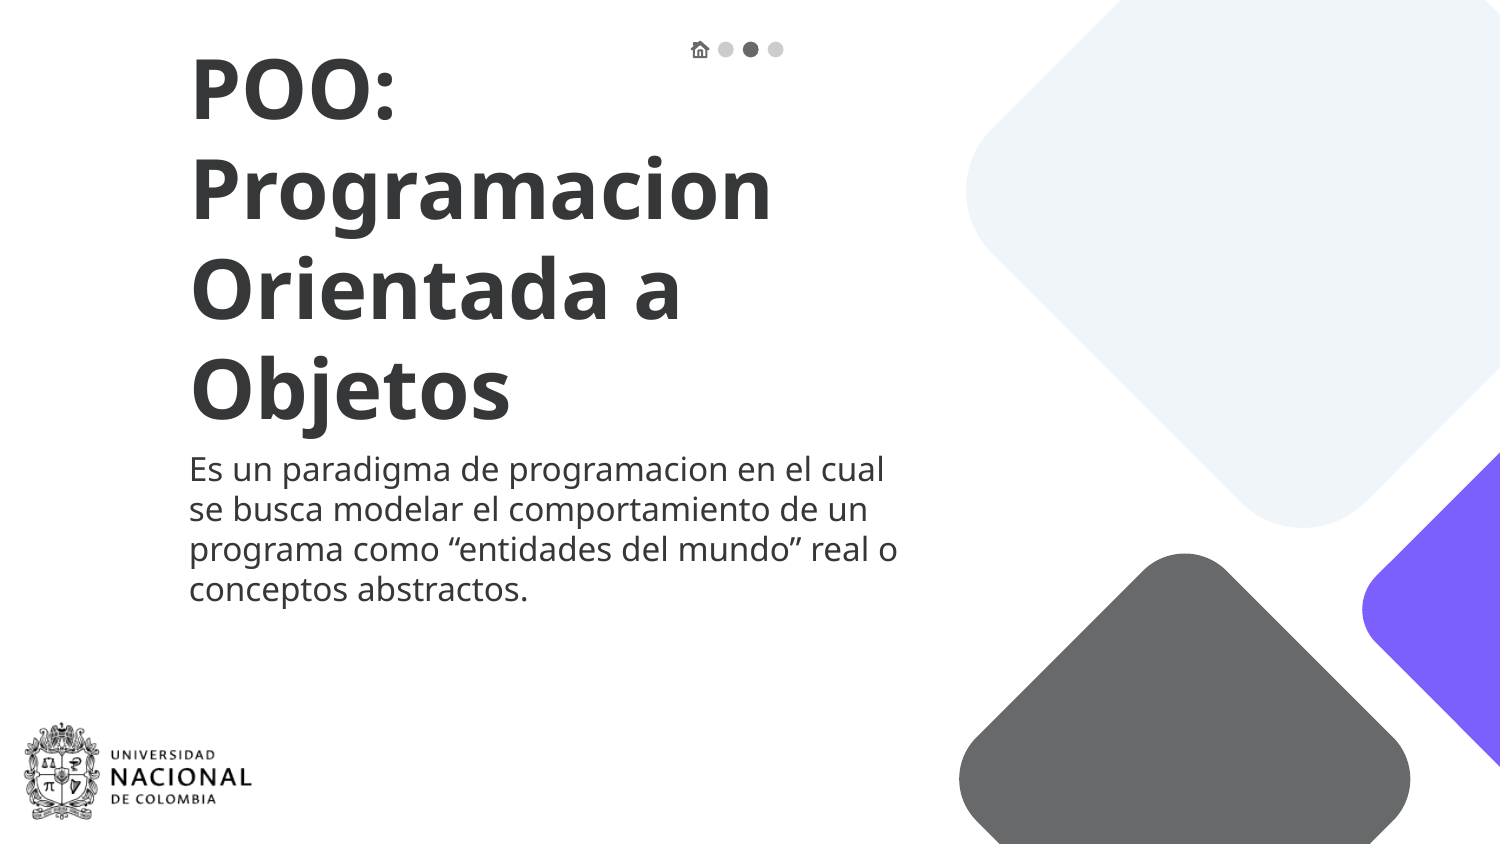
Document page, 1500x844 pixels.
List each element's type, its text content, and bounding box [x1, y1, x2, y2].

text_box [717, 41, 734, 58]
text_box [742, 41, 759, 58]
text_box [767, 41, 784, 58]
picture [0, 698, 276, 844]
subtitle Es un paradigma de programacion en el cual se busca modelar el comportamiento de un programa como “entidades del mundo” real o conceptos abstractos. [174, 433, 940, 628]
title POO: Programacion Orientada a Objetos [174, 216, 940, 433]
text_box [691, 41, 709, 58]
